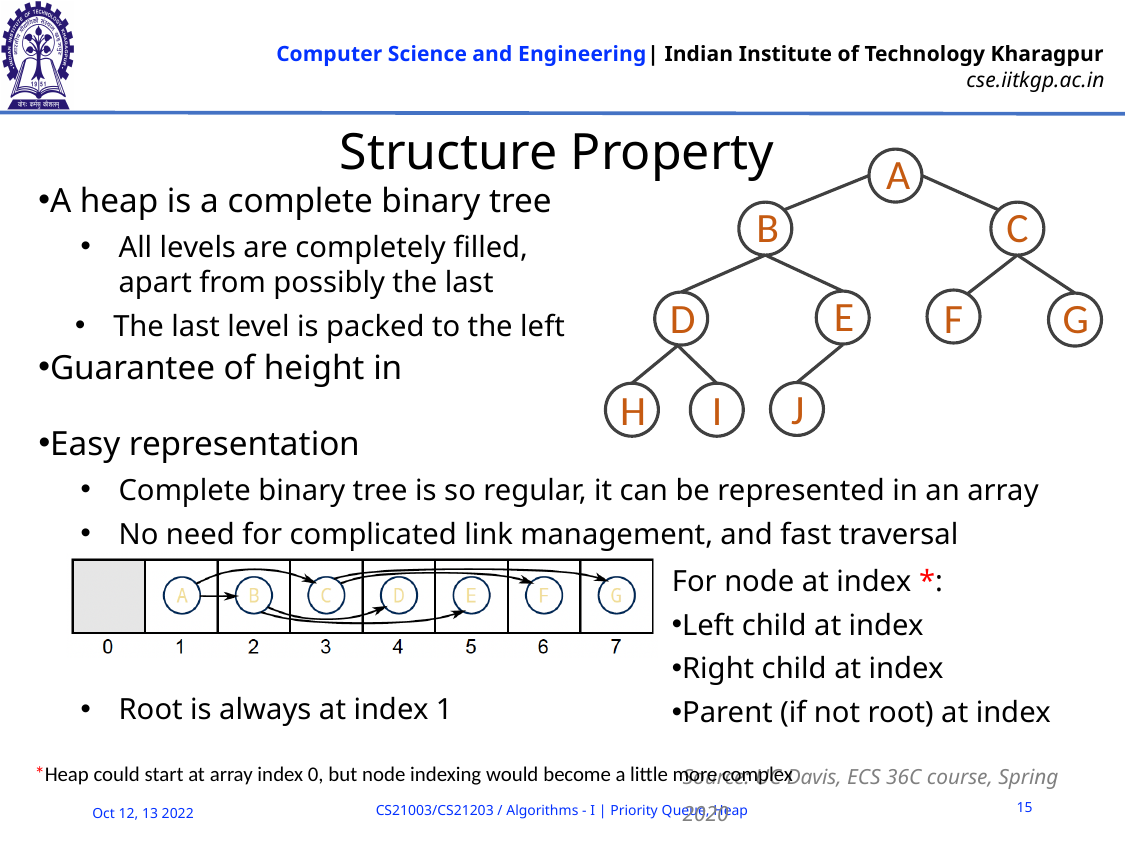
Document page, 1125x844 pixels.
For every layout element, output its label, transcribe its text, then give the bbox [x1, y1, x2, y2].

picture [1, 1, 74, 110]
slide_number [77, 798, 274, 844]
text_box Source: UC Davis, ECS 36C course, Spring 2020 [668, 775, 1121, 802]
text_box A [871, 140, 926, 149]
picture [66, 552, 658, 658]
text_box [605, 149, 1102, 437]
slide_number 15 [992, 802, 1048, 831]
footer CS21003/CS21203 / Algorithms - I | Priority Queue, Heap [185, 794, 940, 833]
text_box *Heap could start at array index 0, but node indexing would become a little more complex [19, 753, 809, 794]
title Structure Property [35, 78, 1078, 221]
text_box Easy representation Complete binary tree is so regular, it can be represented in an array No need for complicated link management, and fast traversal Root is always at index 1 [23, 419, 1105, 735]
